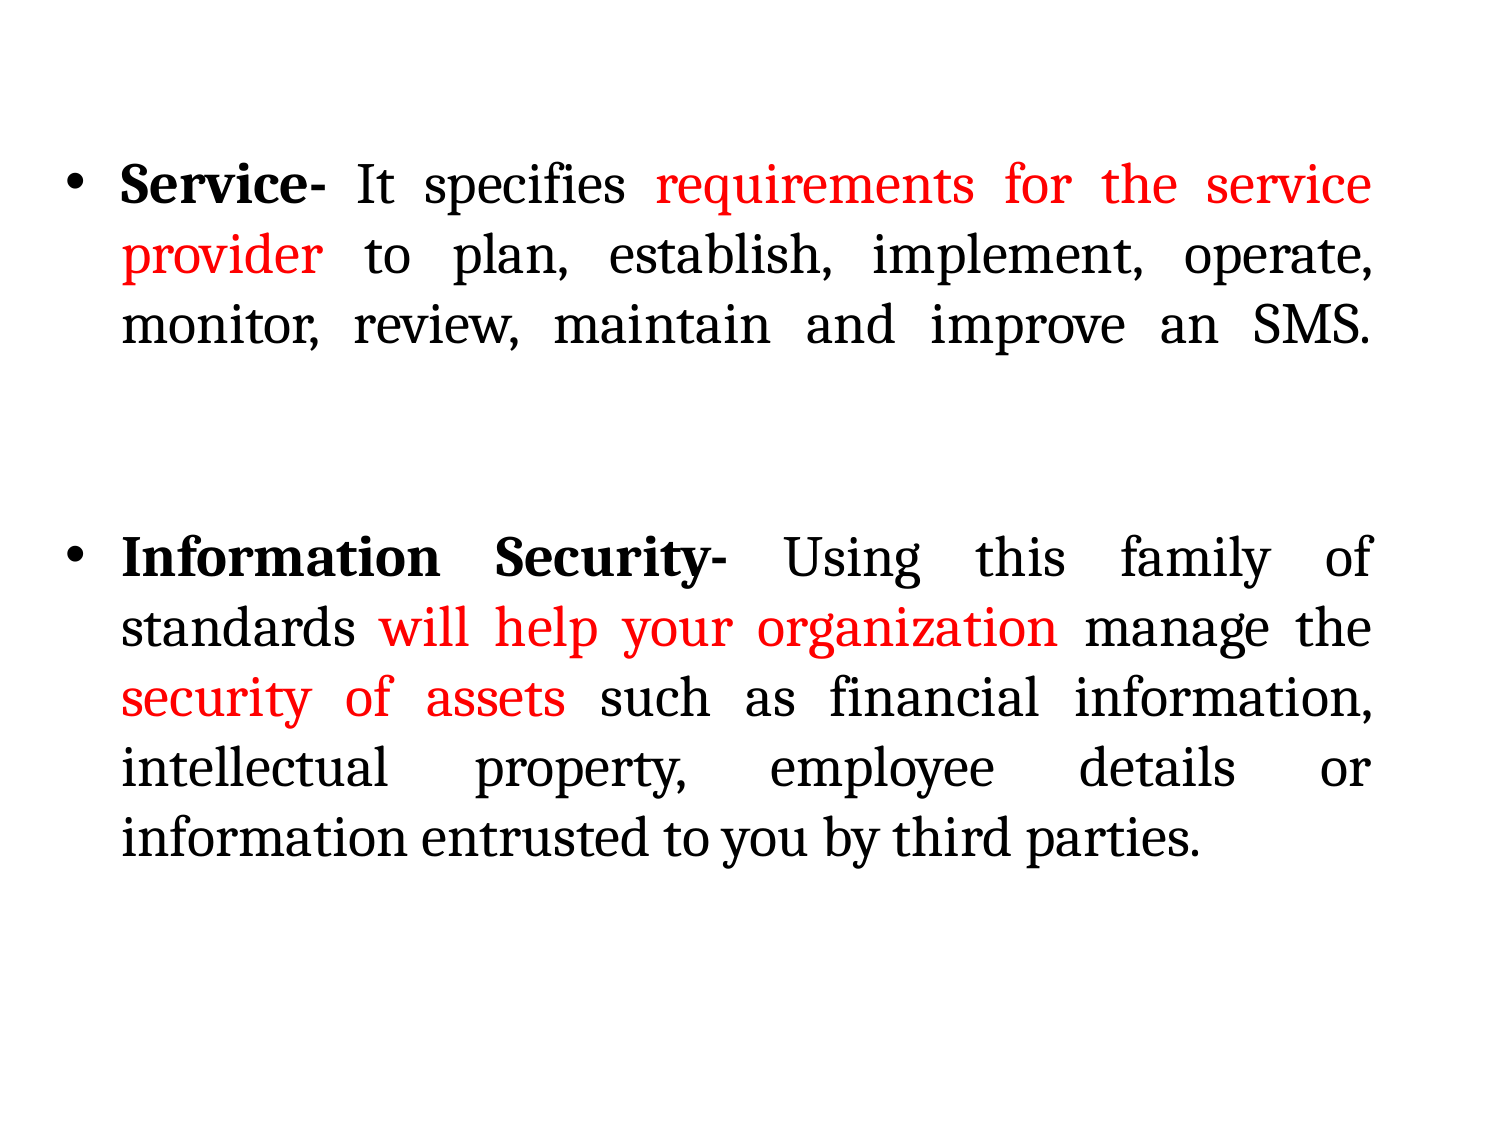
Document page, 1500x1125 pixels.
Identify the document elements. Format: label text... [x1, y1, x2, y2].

subtitle Service- It specifies requirements for the service provider to plan, establish, implement, operate, monitor, review, maintain and improve an SMS. Information Security- Using this family of standards will help your organization manage the security of assets such as financial information, intellectual property, employee details or information entrusted to you by third parties. [50, 137, 1388, 875]
